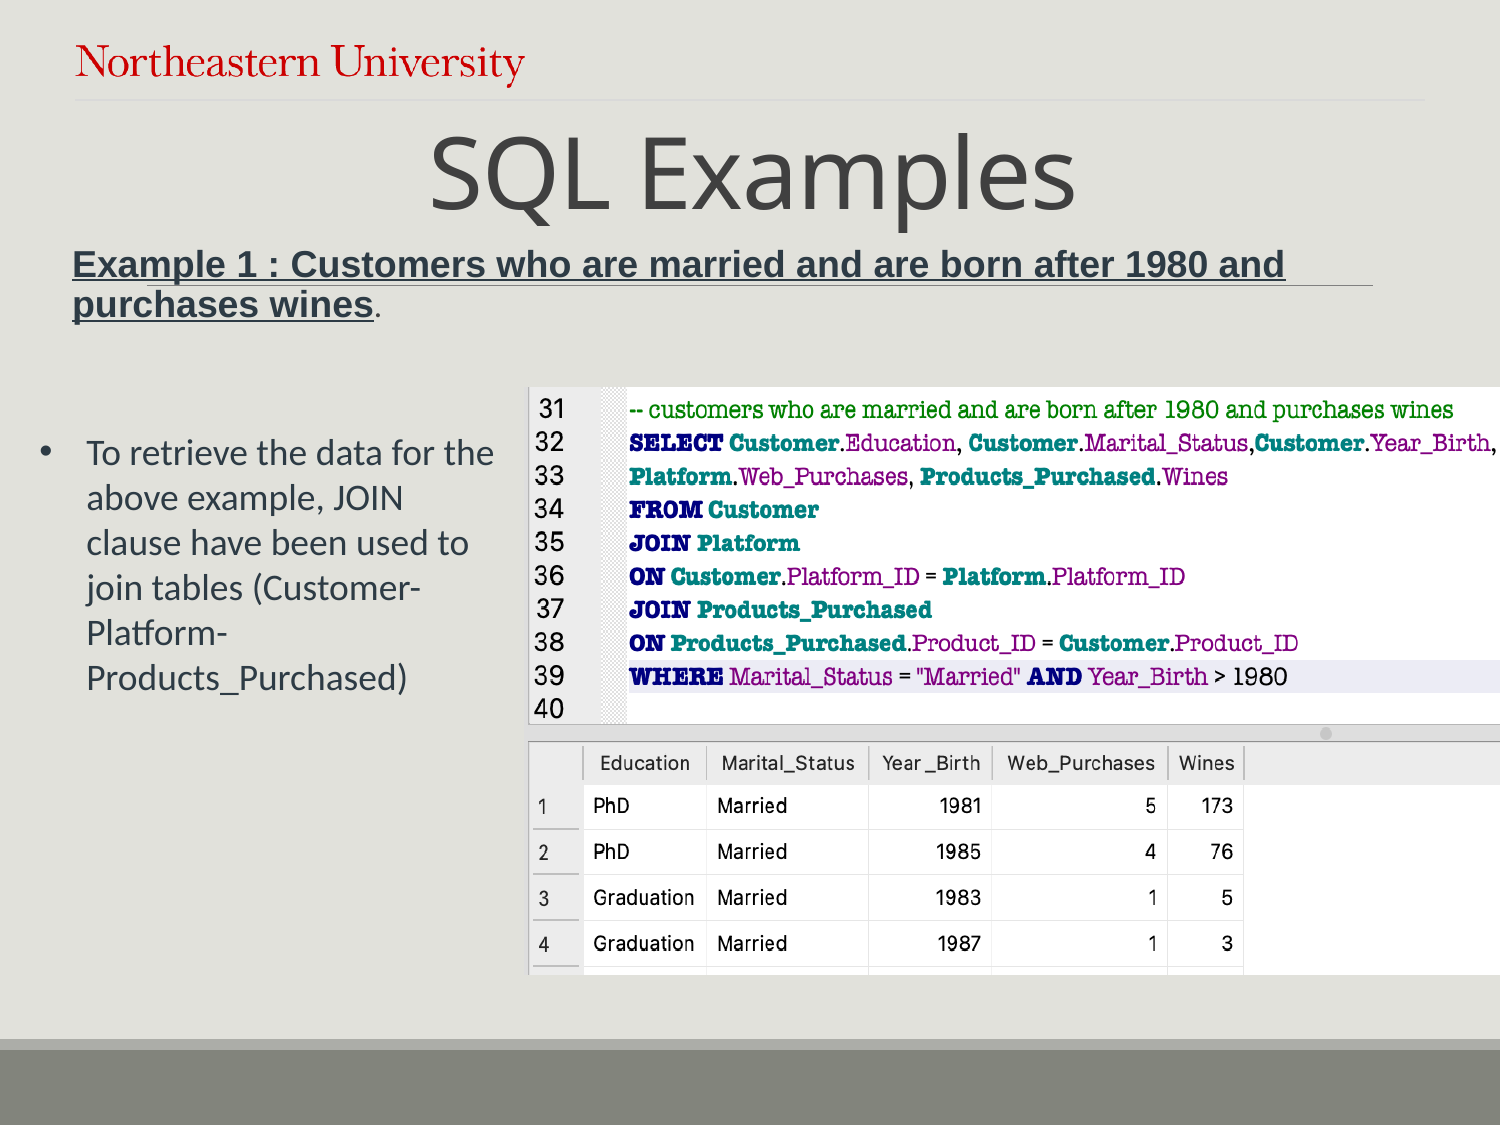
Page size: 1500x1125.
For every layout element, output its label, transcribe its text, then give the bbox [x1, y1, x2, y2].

list Example 1 : Customers who are married and are born after 1980 and purchases wines. [71, 237, 1472, 1125]
picture [75, 45, 525, 88]
title SQL Examples [135, 47, 1373, 237]
text_box To retrieve the data for the above example, JOIN clause have been used to join tables (Customer-Platform-Products_Purchased) [24, 420, 513, 821]
picture [523, 386, 1500, 976]
